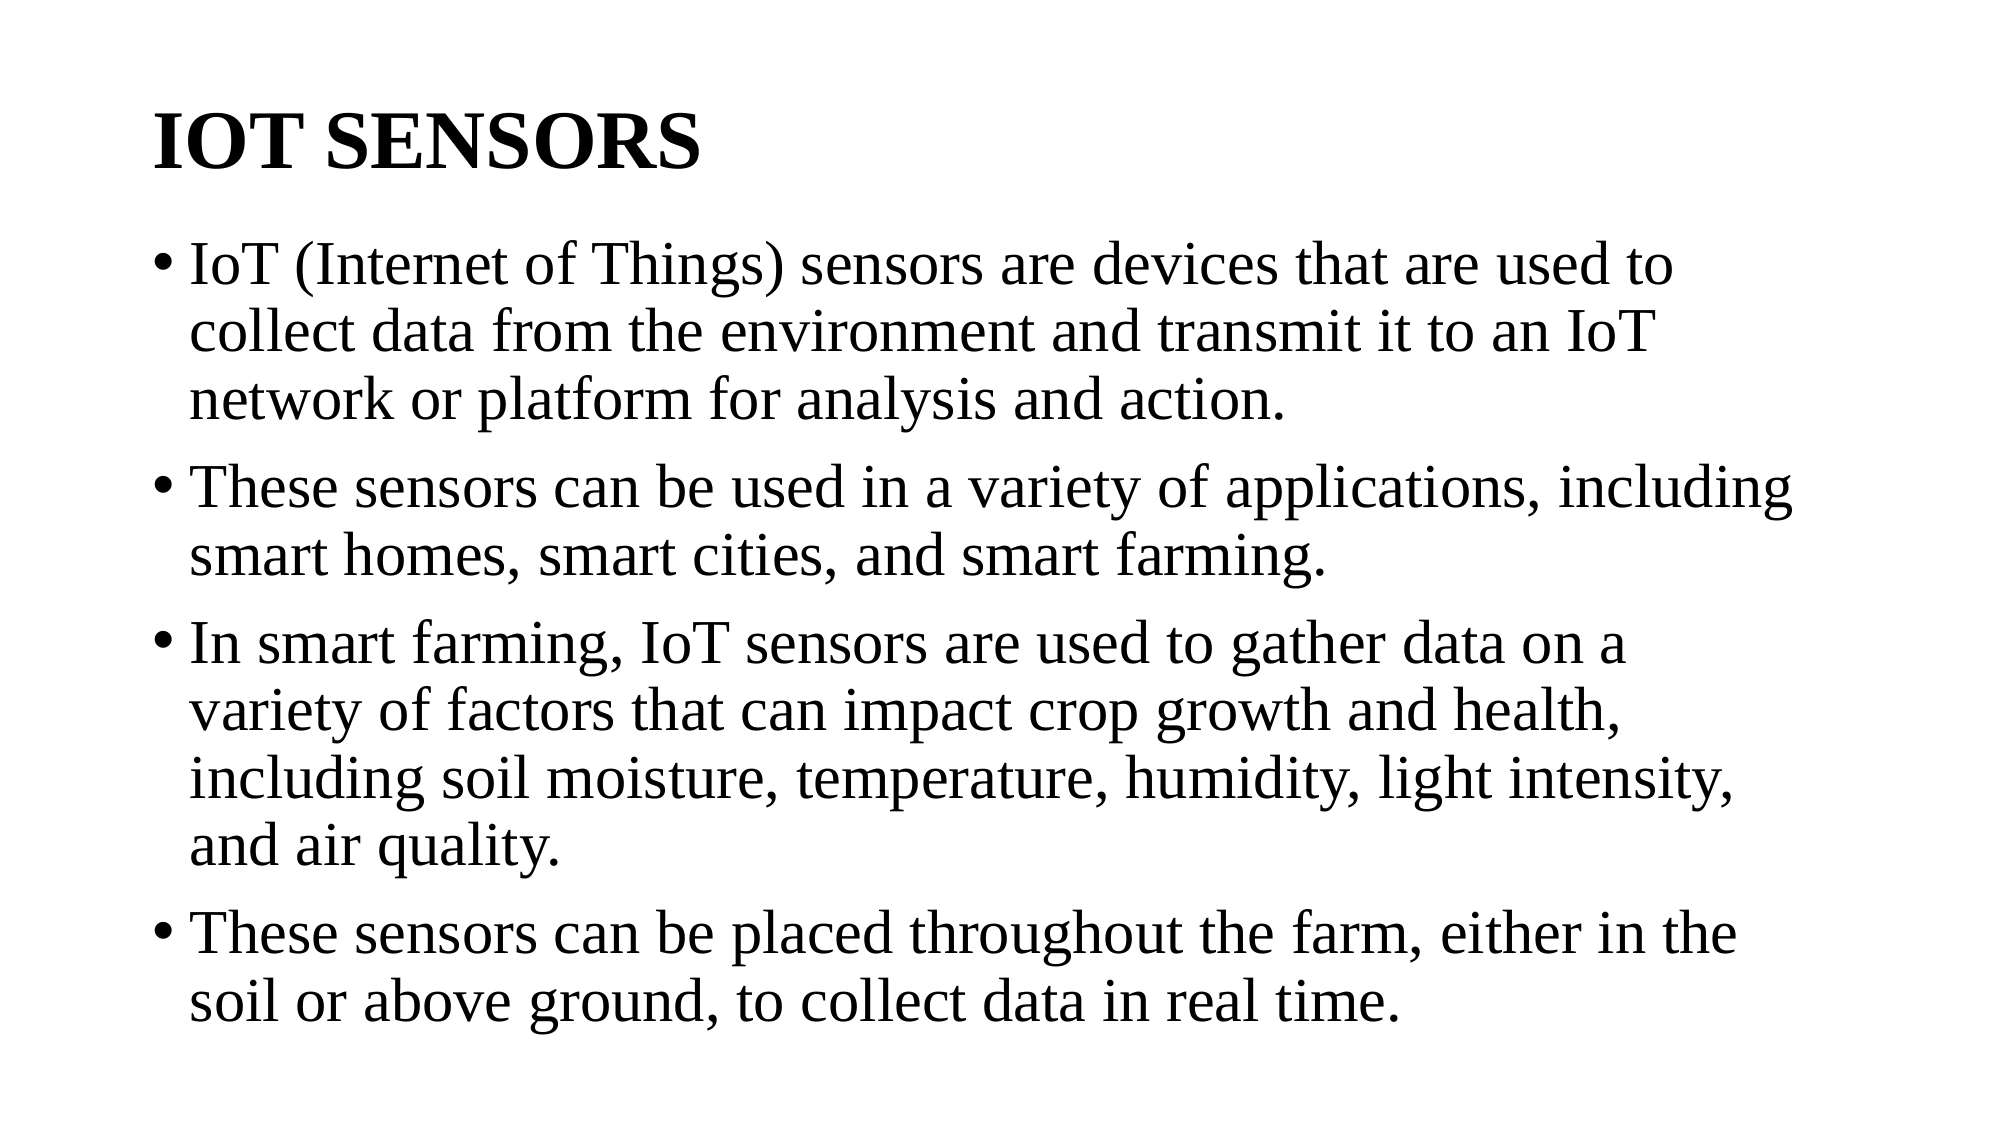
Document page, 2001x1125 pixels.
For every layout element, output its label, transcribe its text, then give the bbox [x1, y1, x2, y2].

list IoT (Internet of Things) sensors are devices that are used to collect data from the environment and transmit it to an IoT network or platform for analysis and action. These sensors can be used in a variety of applications, including smart homes, smart cities, and smart farming. In smart farming, IoT sensors are used to gather data on a variety of factors that can impact crop growth and health, including soil moisture, temperature, humidity, light intensity, and air quality. These sensors can be placed throughout the farm, either in the soil or above ground, to collect data in real time. [137, 222, 1812, 1014]
title IOT SENSORS [137, 59, 1863, 223]
